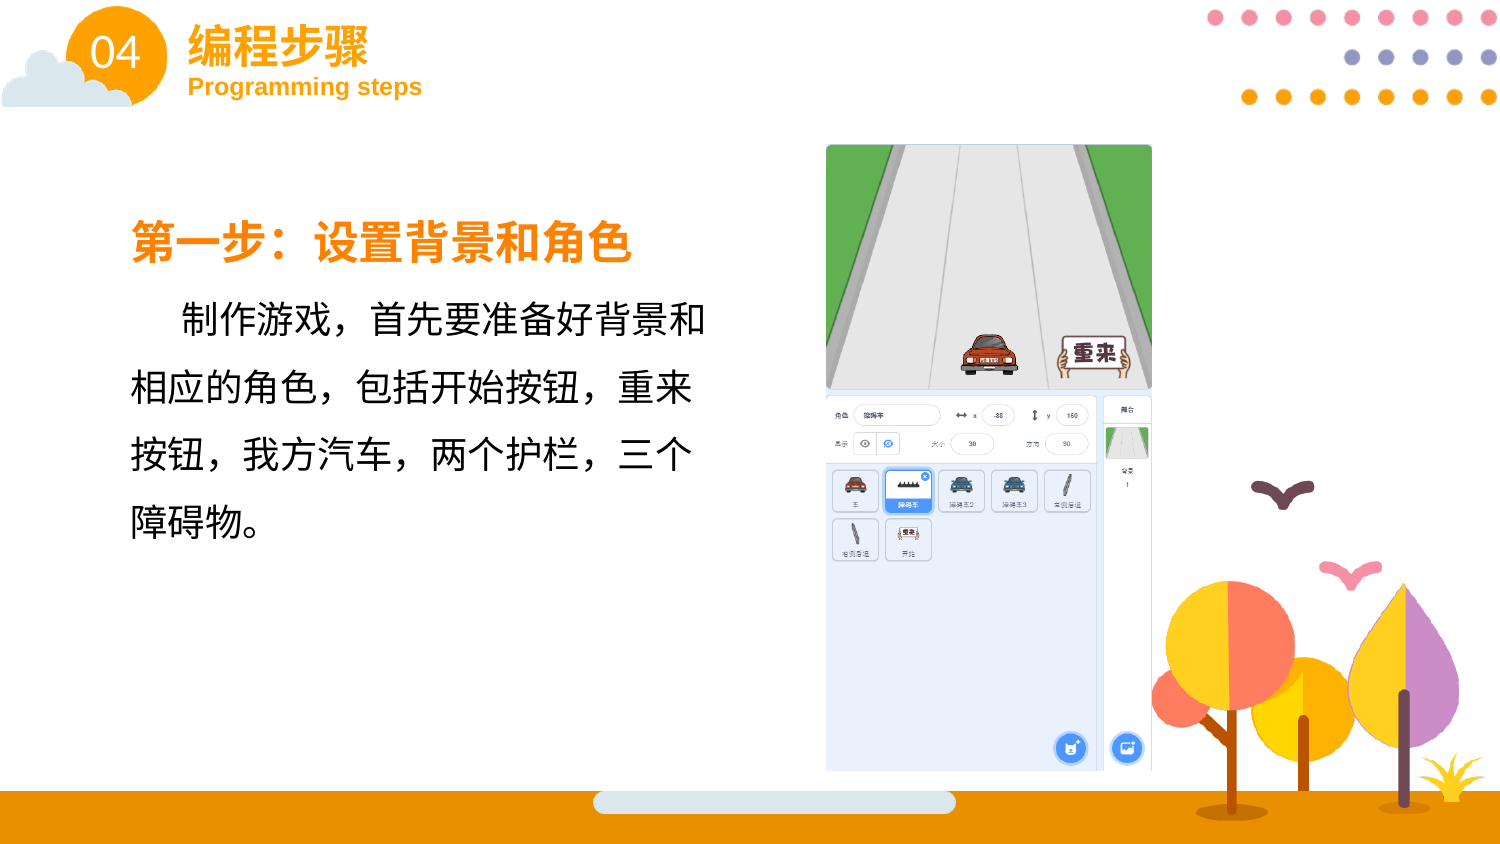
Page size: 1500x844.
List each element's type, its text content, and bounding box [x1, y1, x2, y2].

text_box Programming steps [172, 63, 964, 109]
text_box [115, 205, 745, 773]
picture [0, 144, 1500, 844]
picture [0, 50, 167, 107]
picture [1183, 0, 1500, 119]
text_box 编程步骤 [172, 10, 638, 81]
text_box 04 [57, 11, 172, 87]
picture [66, 6, 167, 11]
